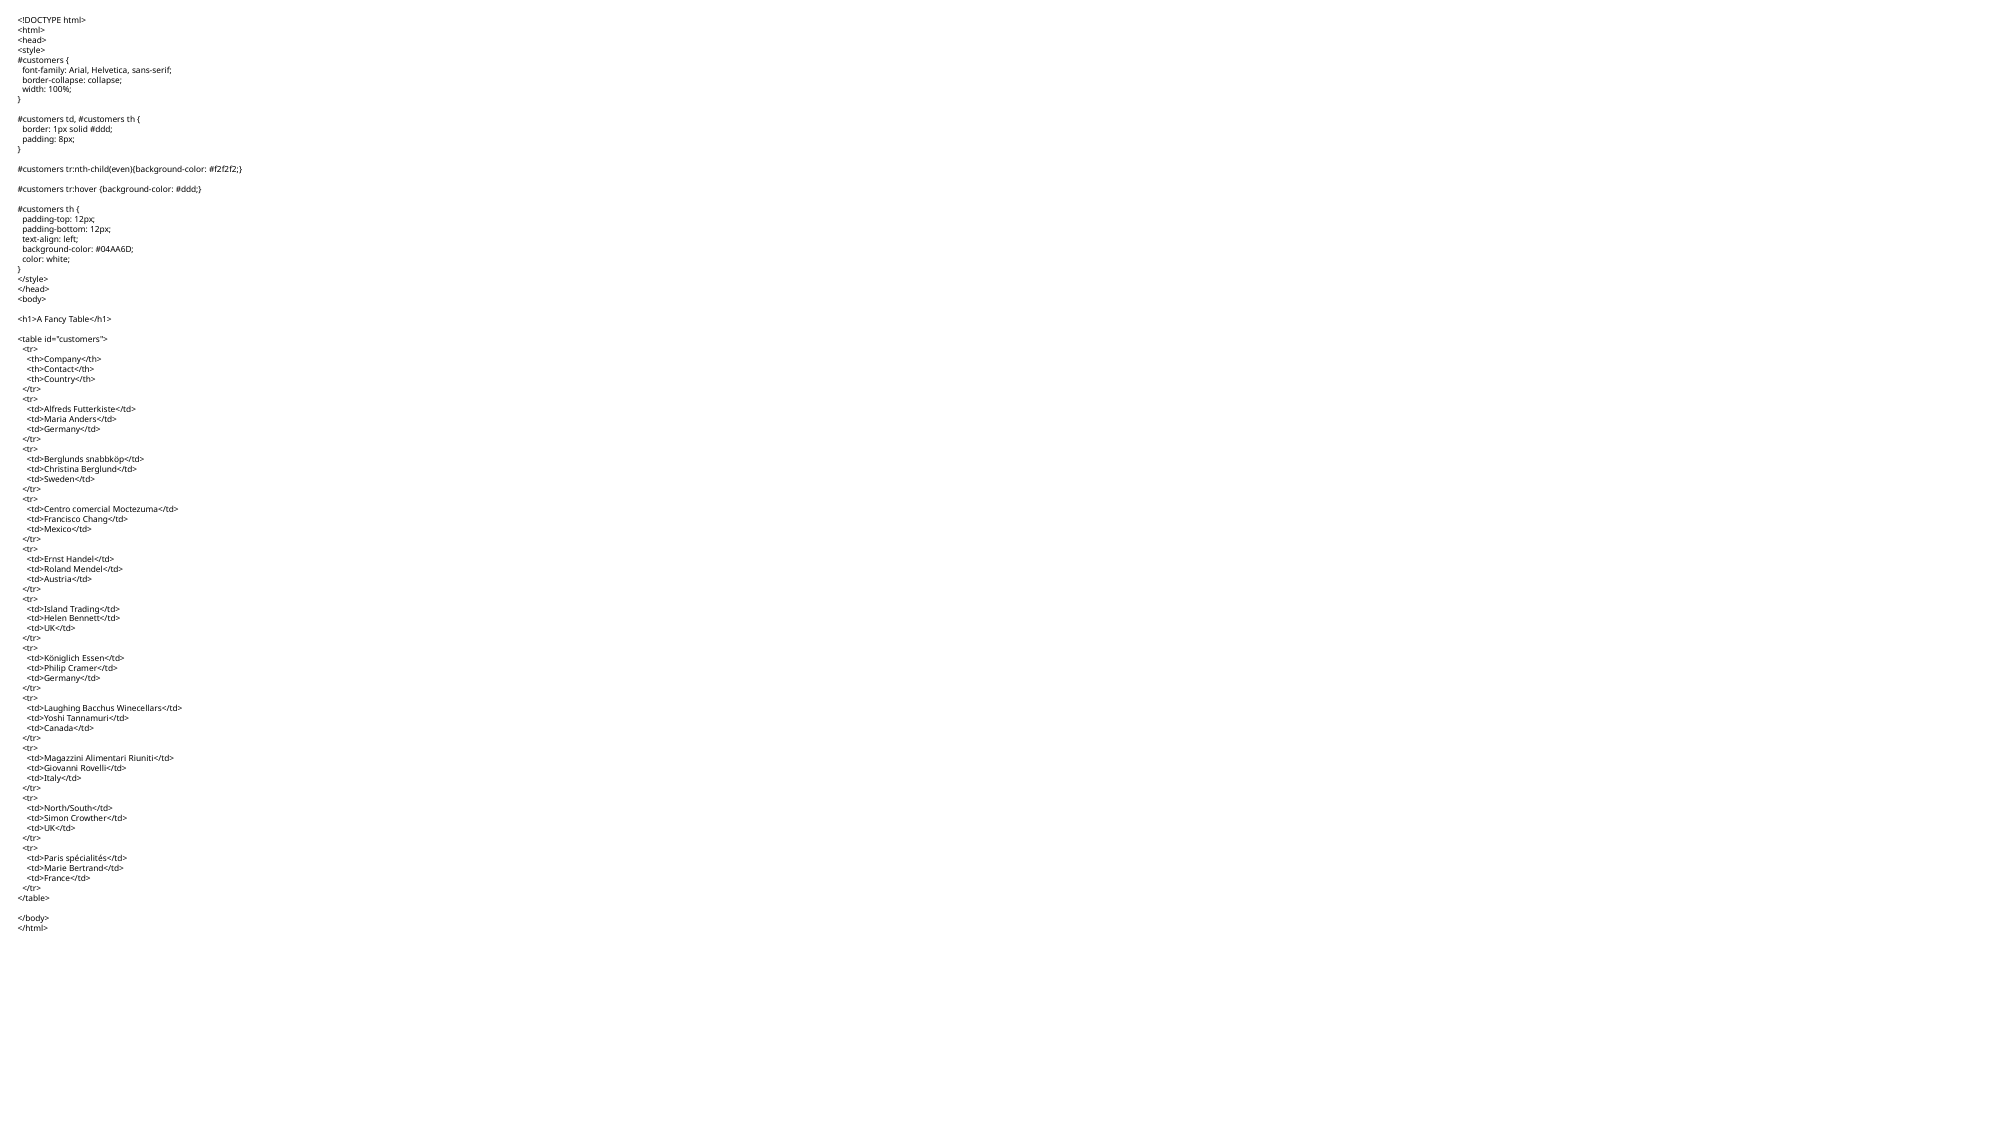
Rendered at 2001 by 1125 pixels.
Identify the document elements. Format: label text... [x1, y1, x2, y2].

text_box <!DOCTYPE html> <html> <head> <style> #customers { font-family: Arial, Helvetica, sans-serif; border-collapse: collapse; width: 100%; } #customers td, #customers th { border: 1px solid #ddd; padding: 8px; } #customers tr:nth-child(even){background-color: #f2f2f2;} #customers tr:hover {background-color: #ddd;} #customers th { padding-top: 12px; padding-bottom: 12px; text-align: left; background-color: #04AA6D; color: white; } </style> </head> <body> <h1>A Fancy Table</h1> <table id="customers"> <tr> <th>Company</th> <th>Contact</th> <th>Country</th> </tr> <tr> <td>Alfreds Futterkiste</td> <td>Maria Anders</td> <td>Germany</td> </tr> <tr> <td>Berglunds snabbköp</td> <td>Christina Berglund</td> <td>Sweden</td> </tr> <tr> <td>Centro comercial Moctezuma</td> <td>Francisco Chang</td> <td>Mexico</td> </tr> <tr> <td>Ernst Handel</td> <td>Roland Mendel</td> <td>Austria</td> </tr> <tr> <td>Island Trading</td> <td>Helen Bennett</td> <td>UK</td> </tr> <tr> <td>Königlich Essen</td> <td>Philip Cramer</td> <td>Germany</td> </tr> <tr> <td>Laughing Bacchus Winecellars</td> <td>Yoshi Tannamuri</td> <td>Canada</td> </tr> <tr> <td>Magazzini Alimentari Riuniti</td> <td>Giovanni Rovelli</td> <td>Italy</td> </tr> <tr> <td>North/South</td> <td>Simon Crowther</td> <td>UK</td> </tr> <tr> <td>Paris spécialités</td> <td>Marie Bertrand</td> <td>France</td> </tr> </table> </body> </html> [3, 7, 1003, 961]
